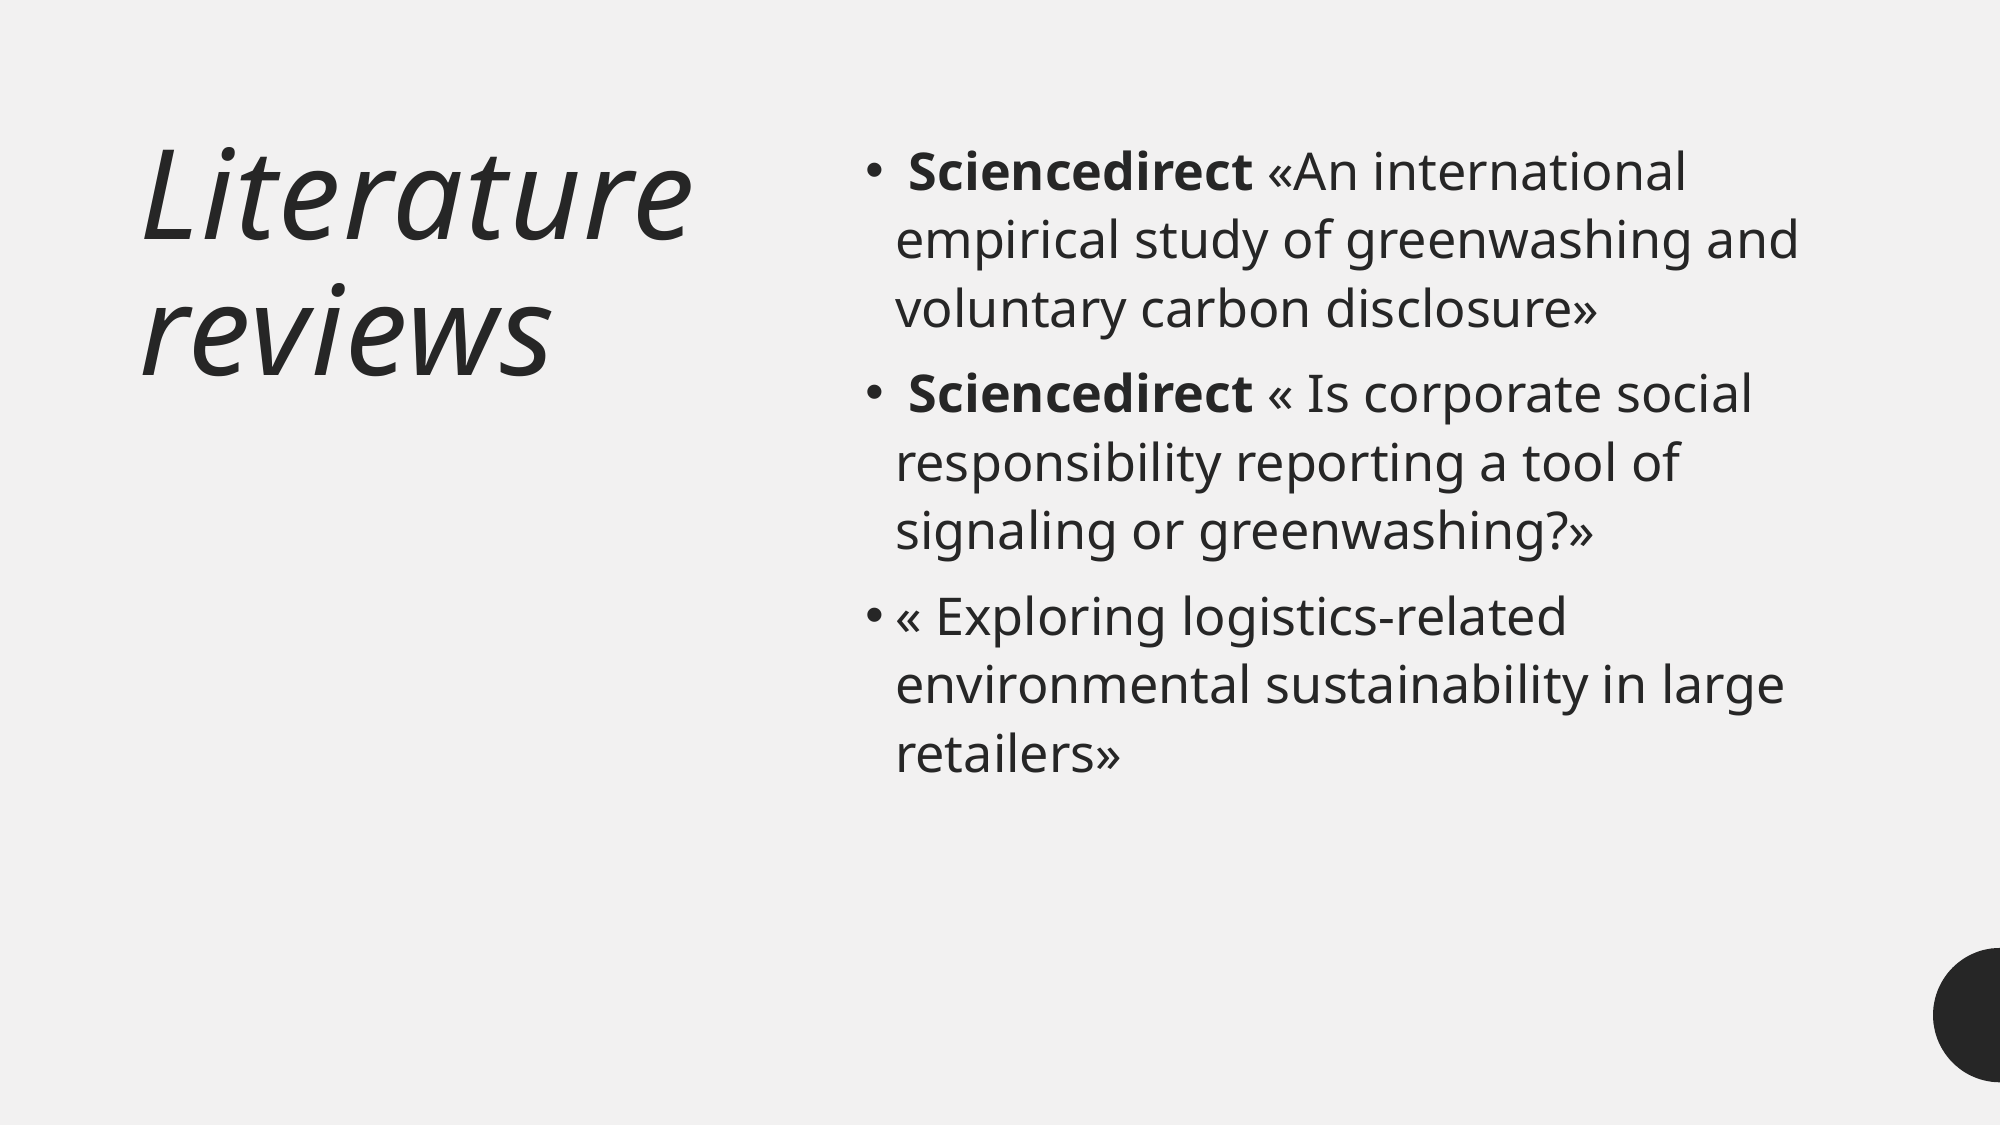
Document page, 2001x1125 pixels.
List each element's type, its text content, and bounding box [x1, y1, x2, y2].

title Literature reviews [124, 124, 753, 905]
list Sciencedirect «An international empirical study of greenwashing and voluntary carbon disclosure» Sciencedirect « Is corporate social responsibility reporting a tool of signaling or greenwashing?» « Exploring logistics-related environmental sustainability in large retailers» [850, 124, 1875, 905]
